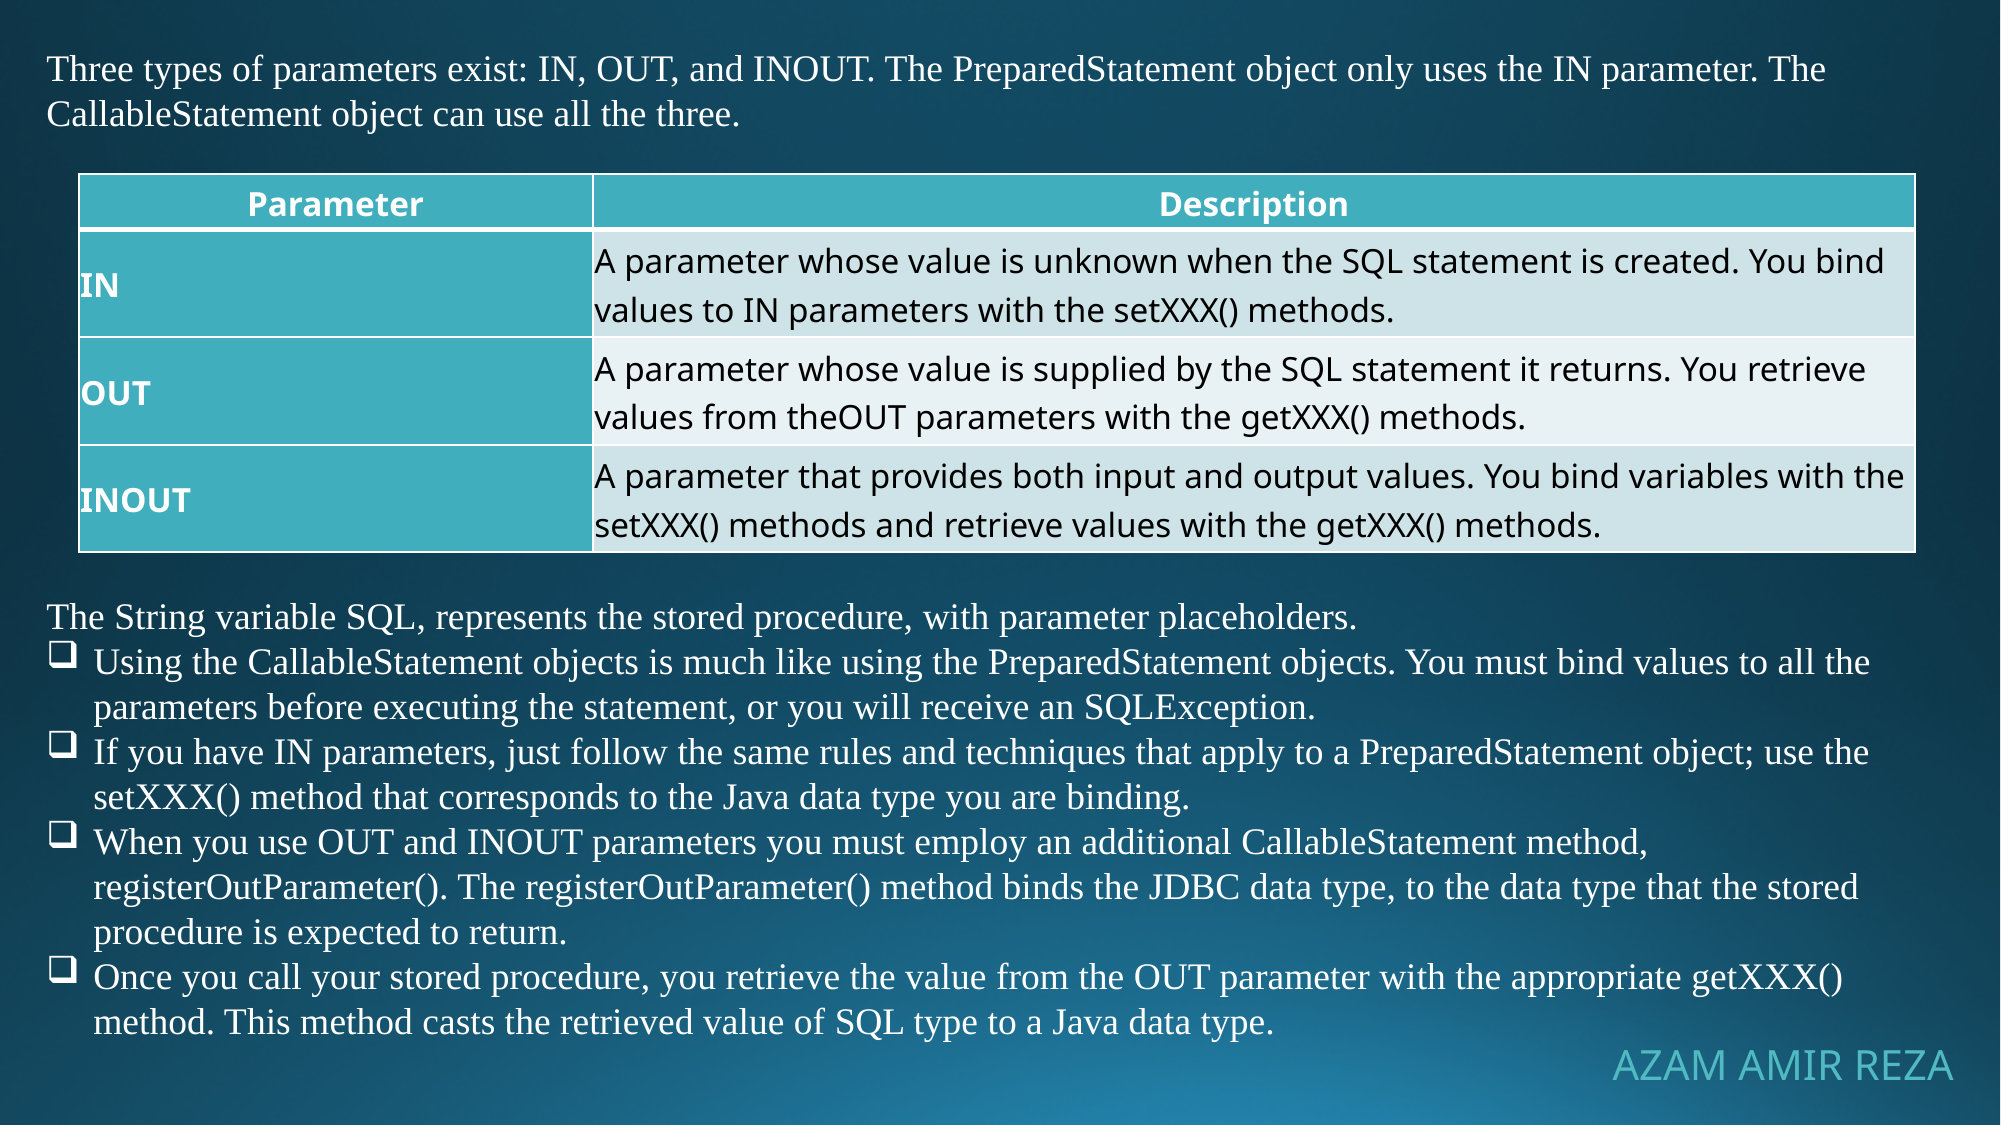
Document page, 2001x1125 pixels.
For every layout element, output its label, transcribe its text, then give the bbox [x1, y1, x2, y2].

table_header Description [594, 175, 1914, 227]
footer AZAM AMIR REZA [1589, 1050, 1977, 1094]
table_cell A parameter whose value is supplied by the SQL statement it returns. You retrieve values from theOUT parameters with the getXXX() methods. [594, 338, 1914, 444]
table_cell A parameter that provides both input and output values. You bind variables with the setXXX() methods and retrieve values with the getXXX() methods. [594, 446, 1914, 551]
table_cell OUT [80, 338, 592, 444]
text_box Three types of parameters exist: IN, OUT, and INOUT. The PreparedStatement object only uses the IN parameter. The CallableStatement object can use all the three. [31, 36, 1977, 142]
picture [0, 0, 2001, 1125]
text_box The String variable SQL, represents the stored procedure, with parameter placeholders. Using the CallableStatement objects is much like using the PreparedStatement objects. You must bind values to all the parameters before executing the statement, or you will receive an SQLException. If you have IN parameters, just follow the same rules and techniques that apply to a PreparedStatement object; use the setXXX() method that corresponds to the Java data type you are binding. When you use OUT and INOUT parameters you must employ an additional CallableStatement method, registerOutParameter(). The registerOutParameter() method binds the JDBC data type, to the data type that the stored procedure is expected to return. Once you call your stored procedure, you retrieve the value from the OUT parameter with the appropriate getXXX() method. This method casts the retrieved value of SQL type to a Java data type. [31, 584, 1977, 1050]
table_cell IN [80, 232, 592, 336]
table_cell A parameter whose value is unknown when the SQL statement is created. You bind values to IN parameters with the setXXX() methods. [594, 232, 1914, 336]
table_cell INOUT [80, 446, 592, 551]
table_header Parameter [80, 175, 592, 227]
